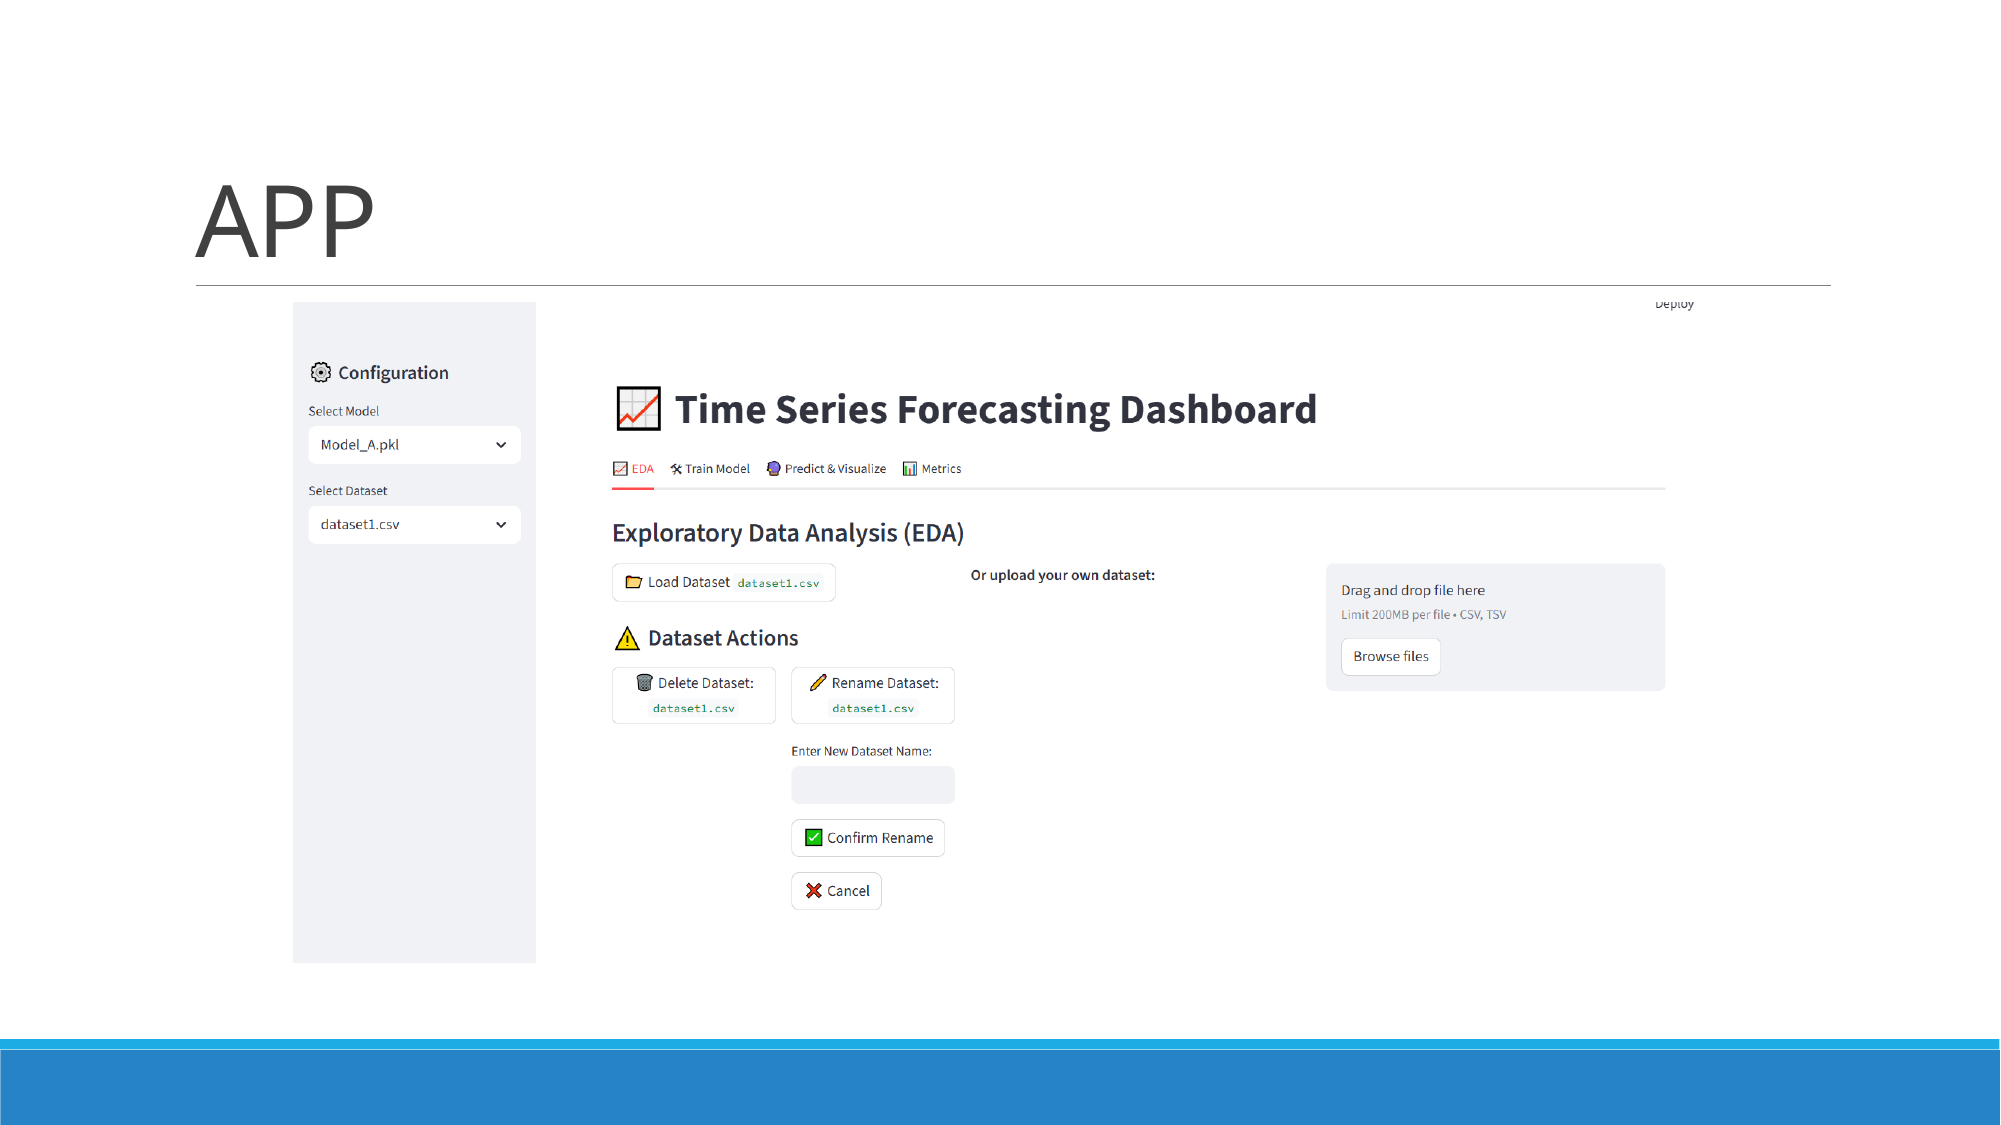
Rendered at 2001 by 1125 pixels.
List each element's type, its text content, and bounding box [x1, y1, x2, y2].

title APP [180, 47, 1830, 285]
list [293, 302, 1717, 964]
